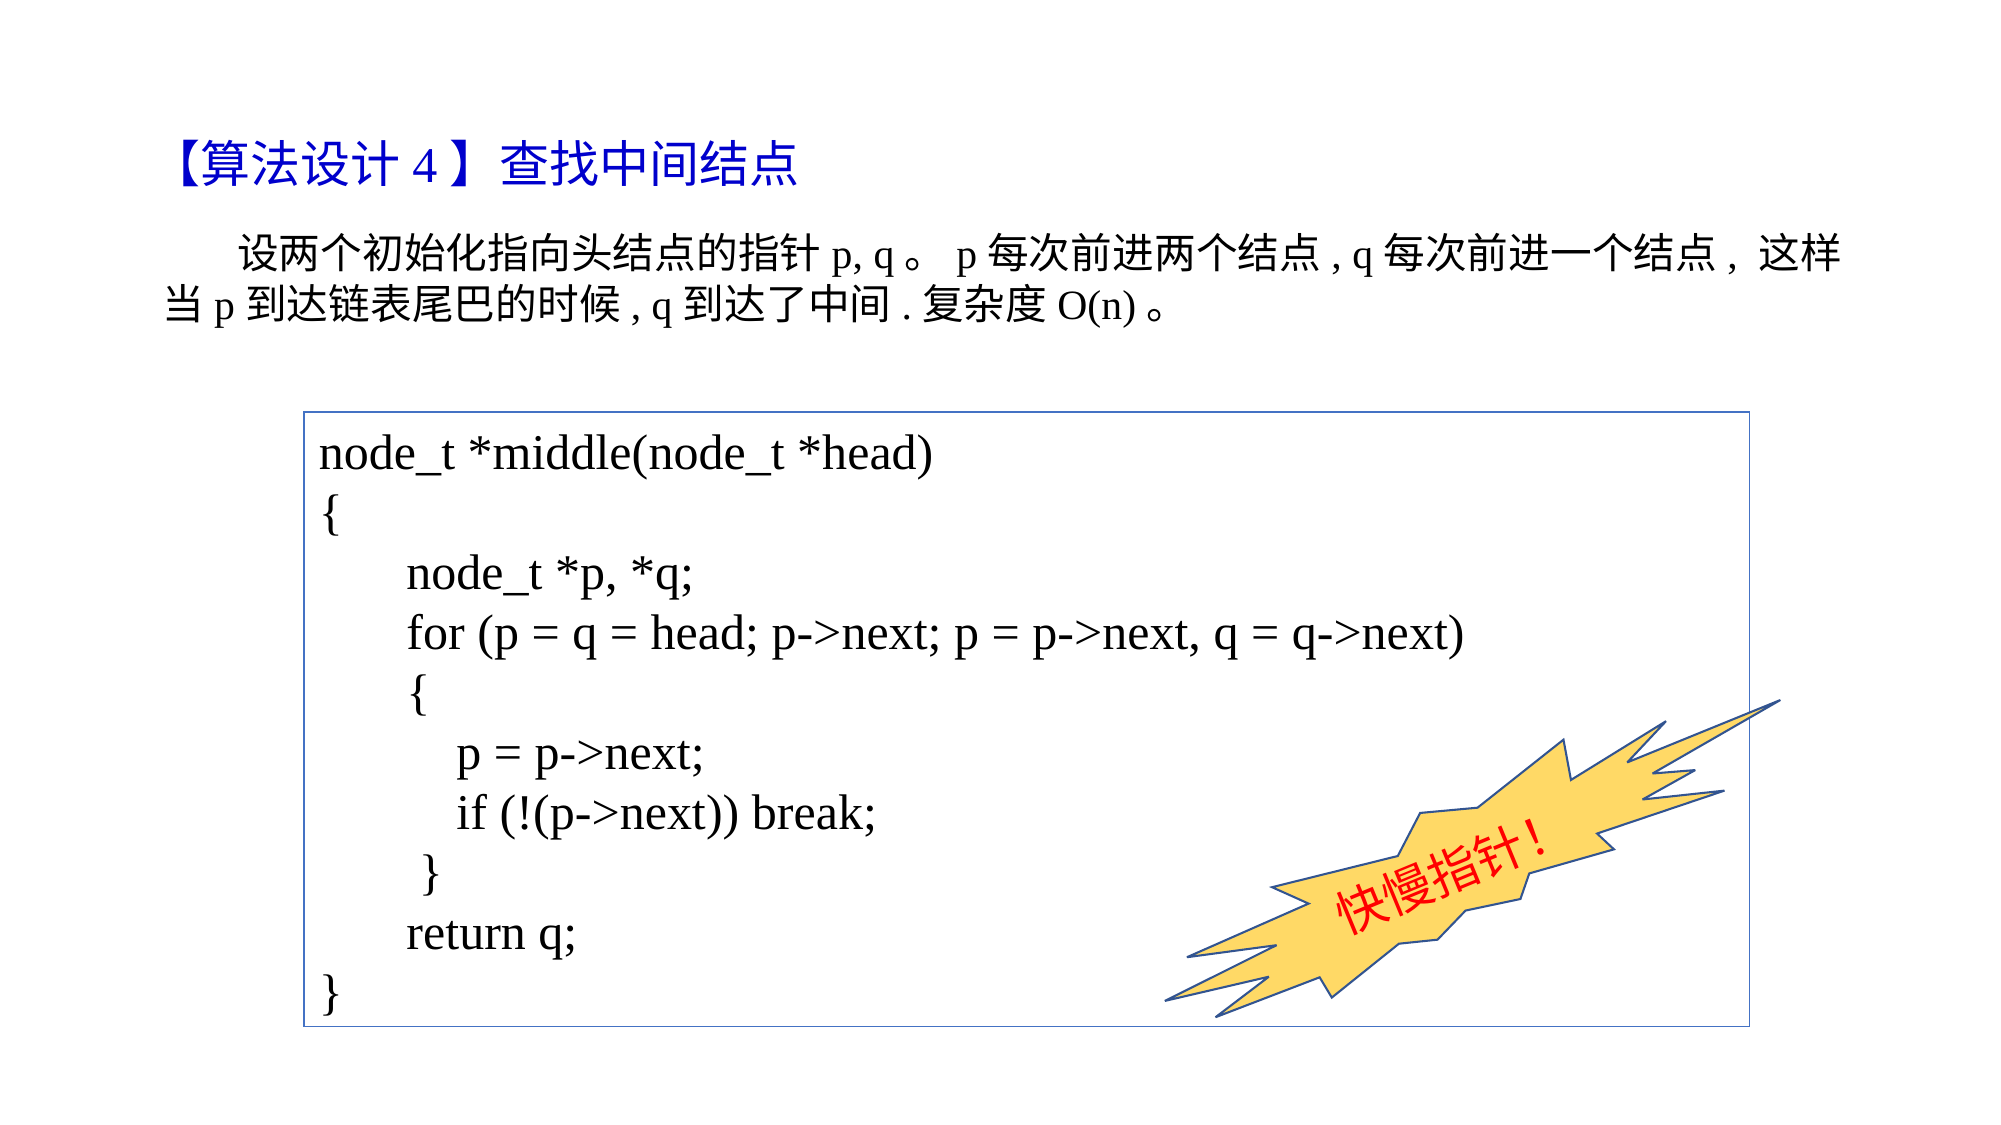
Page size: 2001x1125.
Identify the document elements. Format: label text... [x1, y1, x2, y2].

text_box 【算法设计4】查找中间结点 [135, 125, 902, 201]
text_box 设两个初始化指向头结点的指针p, q。p每次前进两个结点, q每次前进一个结点, 这样当p到达链表尾巴的时候, q到达了中间.复杂度O(n)。 [147, 219, 1879, 335]
text_box 快慢指针！ [1164, 699, 1781, 1019]
text_box node_t *middle(node_t *head) { node_t *p, *q; for (p = q = head; p->next; p = p->next, q = q->next) { p = p->next; if (!(p->next)) break; } return q; } [304, 411, 1750, 1027]
